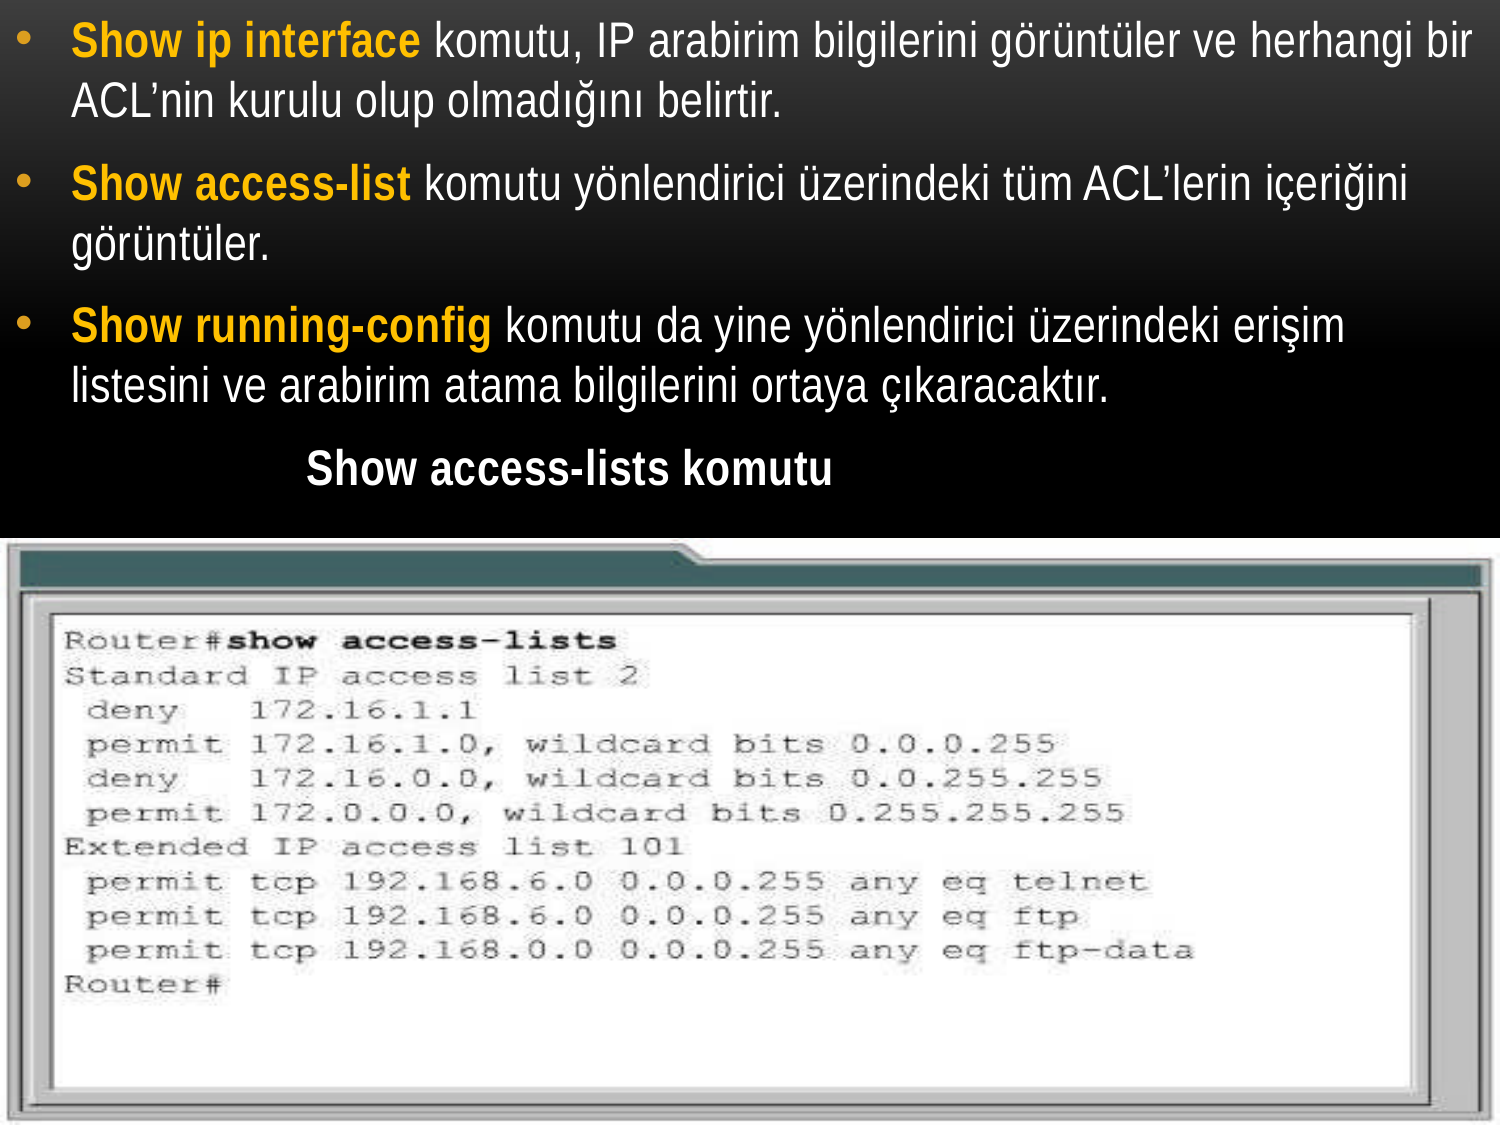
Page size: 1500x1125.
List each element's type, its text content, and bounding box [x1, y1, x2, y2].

picture [0, 538, 1500, 1125]
list Show ip interface komutu, IP arabirim bilgilerini görüntüler ve herhangi bir ACL’nin kurulu olup olmadığını belirtir. Show access-list komutu yönlendirici üzerindeki tüm ACL’lerin içeriğini görüntüler. Show running-config komutu da yine yönlendirici üzerindeki erişim listesini ve arabirim atama bilgilerini ortaya çıkaracaktır. Show access-lists komutu [0, 0, 1500, 538]
